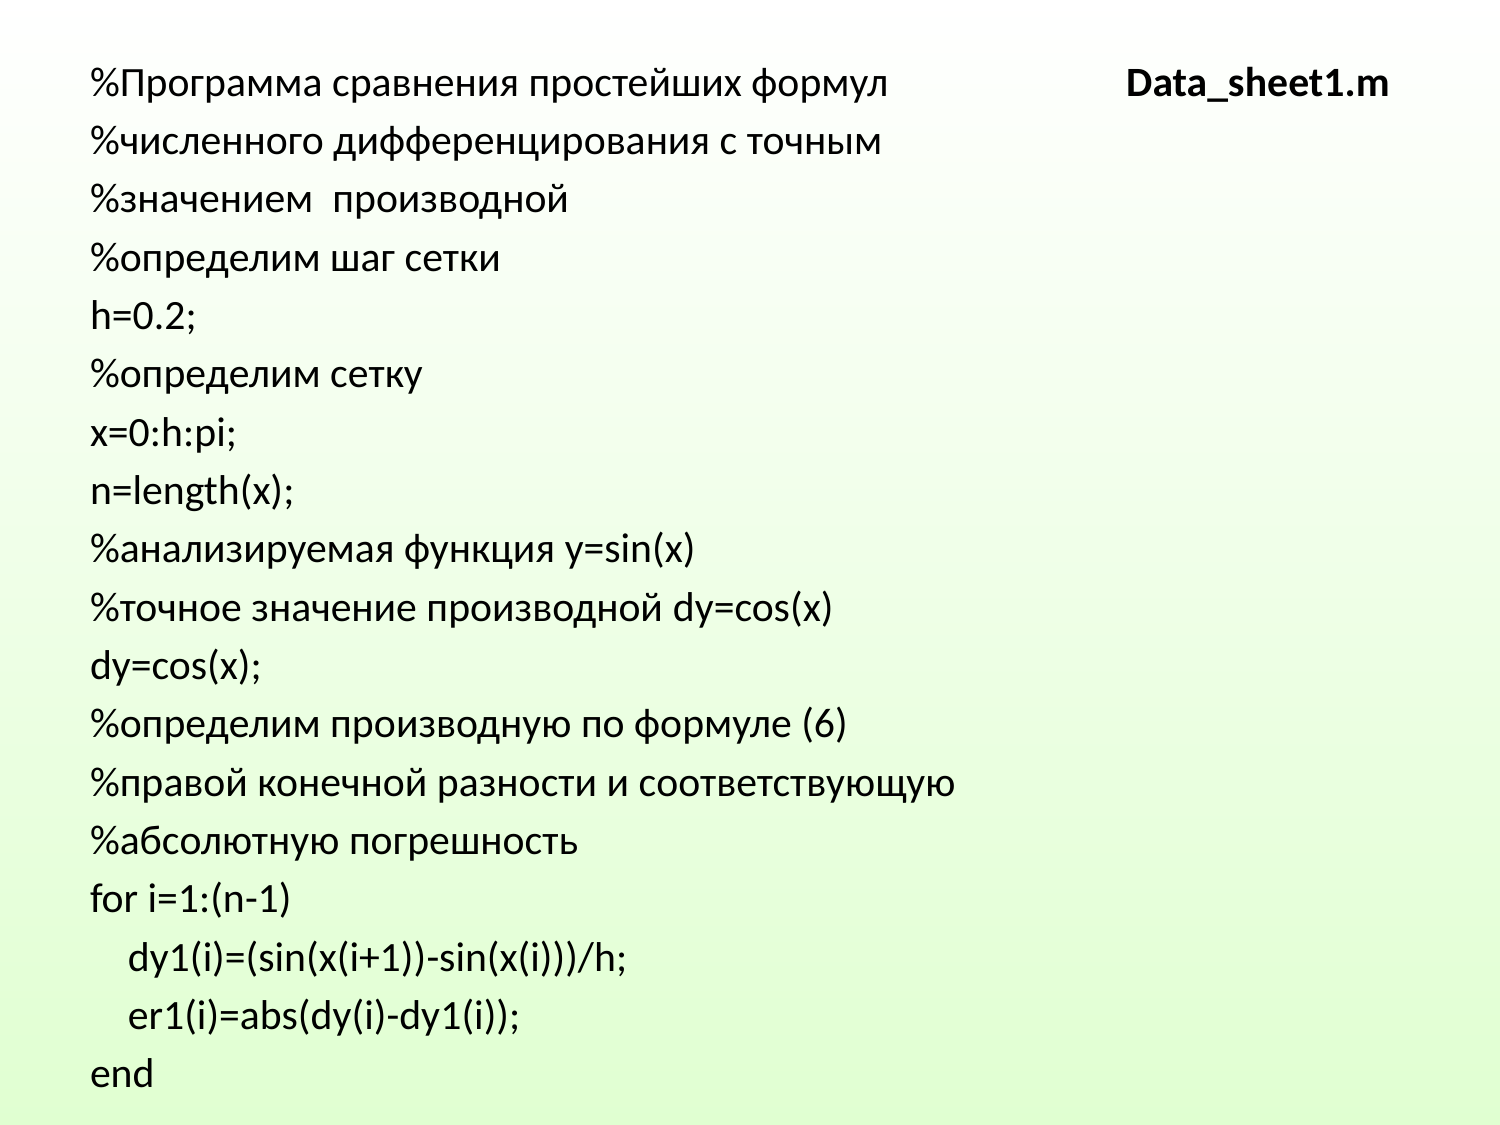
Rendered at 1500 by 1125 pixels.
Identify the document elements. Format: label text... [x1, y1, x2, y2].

list %Программа сравнения простейших формул Data_sheet1.m %численного дифференцирования с точным %значением производной %определим шаг сетки h=0.2; %определим сетку x=0:h:pi; n=length(x); %анализируемая функция y=sin(x) %точное значение производной dy=cos(x) dy=cos(x); %определим производную по формуле (6) %правой конечной разности и соответствующую %абсолютную погрешность for i=1:(n-1) dy1(i)=(sin(x(i+1))-sin(x(i)))/h; er1(i)=abs(dy(i)-dy1(i)); end [74, 46, 1426, 1006]
